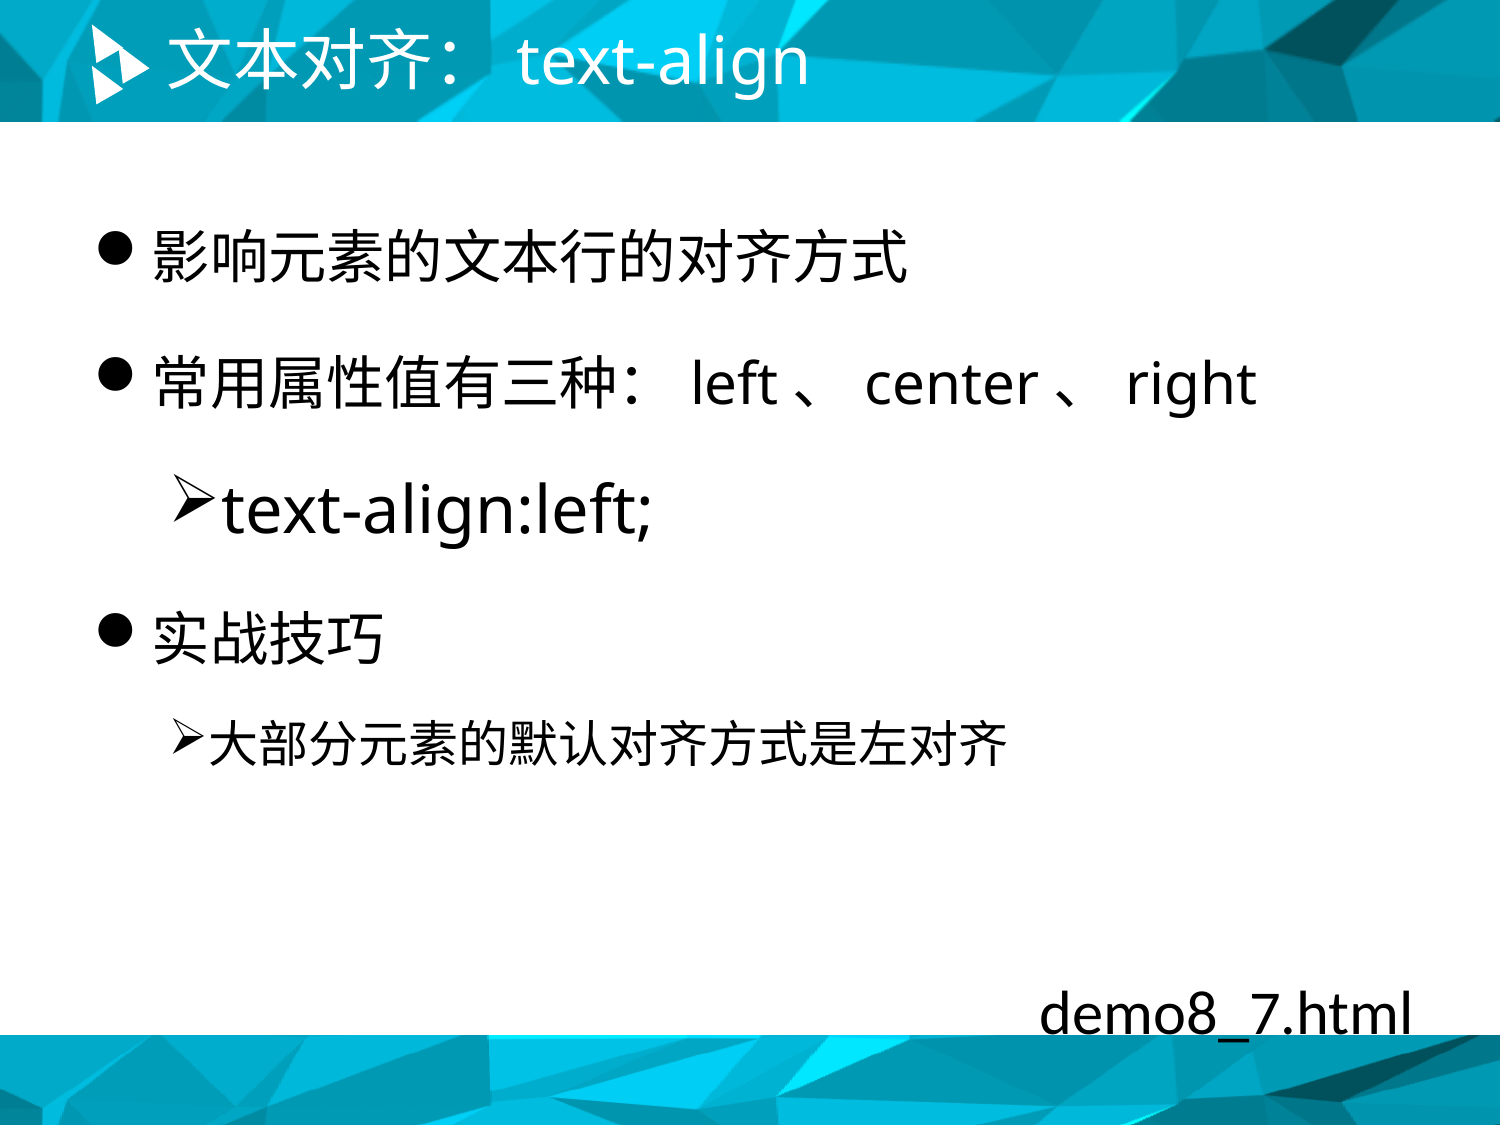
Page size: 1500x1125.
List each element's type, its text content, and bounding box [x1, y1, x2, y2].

list 影响元素的文本行的对齐方式 常用属性值有三种：left、center、right text-align:left; 实战技巧 大部分元素的默认对齐方式是左对齐 [78, 178, 1500, 978]
title 文本对齐：text-align [151, 11, 1446, 115]
picture [0, 1035, 1500, 1125]
text_box demo8_7.html [1025, 964, 1500, 1055]
picture [0, 0, 1500, 122]
